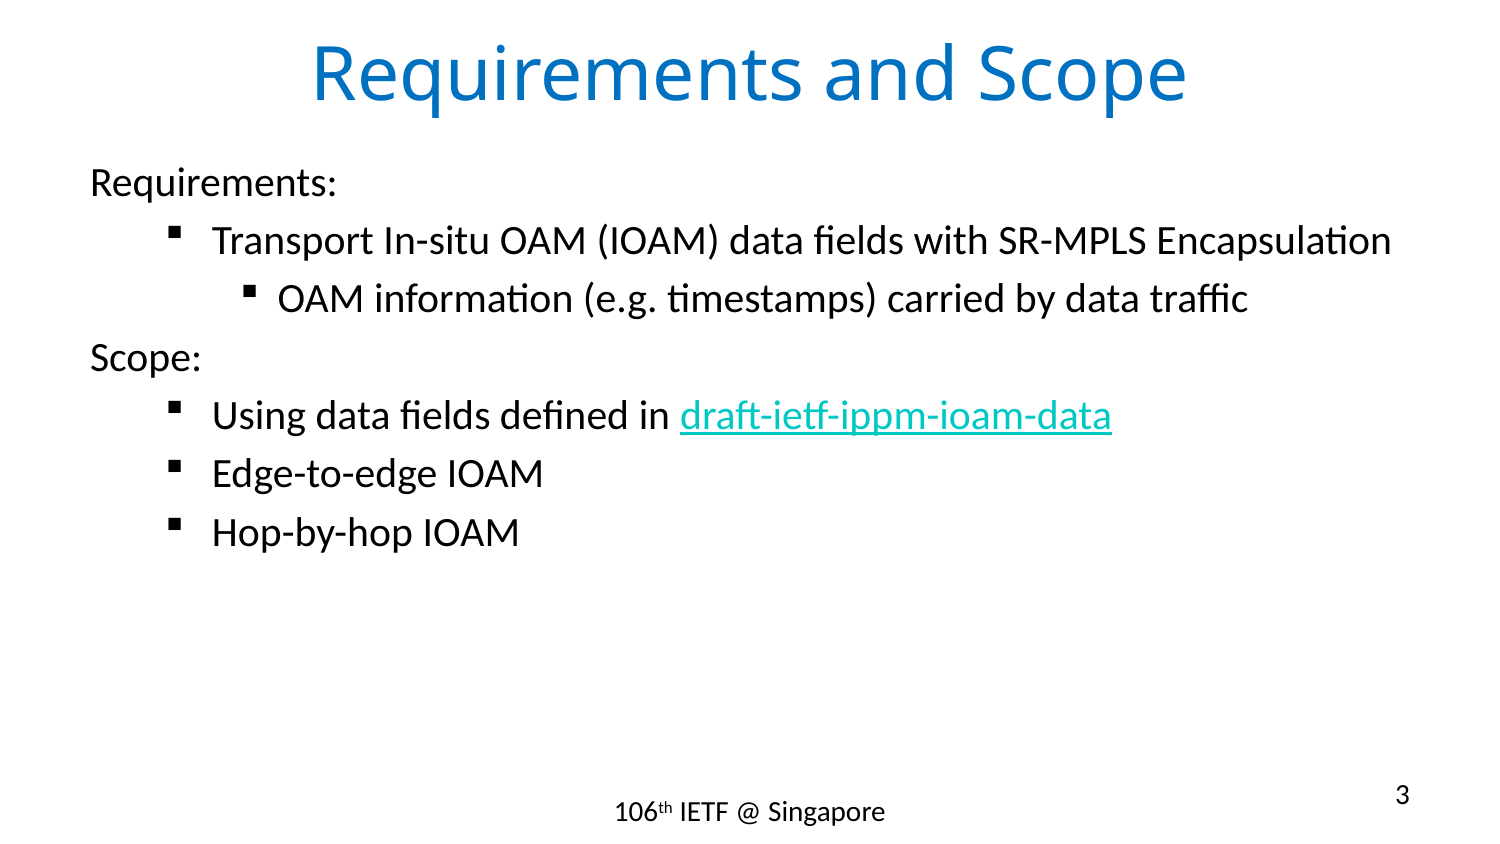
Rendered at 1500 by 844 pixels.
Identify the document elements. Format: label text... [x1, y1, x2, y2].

list Requirements: Transport In-situ OAM (IOAM) data fields with SR-MPLS Encapsulation OAM information (e.g. timestamps) carried by data traffic Scope: Using data fields defined in draft-ietf-ippm-ioam-data Edge-to-edge IOAM Hop-by-hop IOAM [74, 146, 1451, 729]
footer 106th IETF @ Singapore [512, 784, 988, 844]
slide_number 3 [1074, 768, 1426, 828]
title Requirements and Scope [74, 0, 1426, 141]
